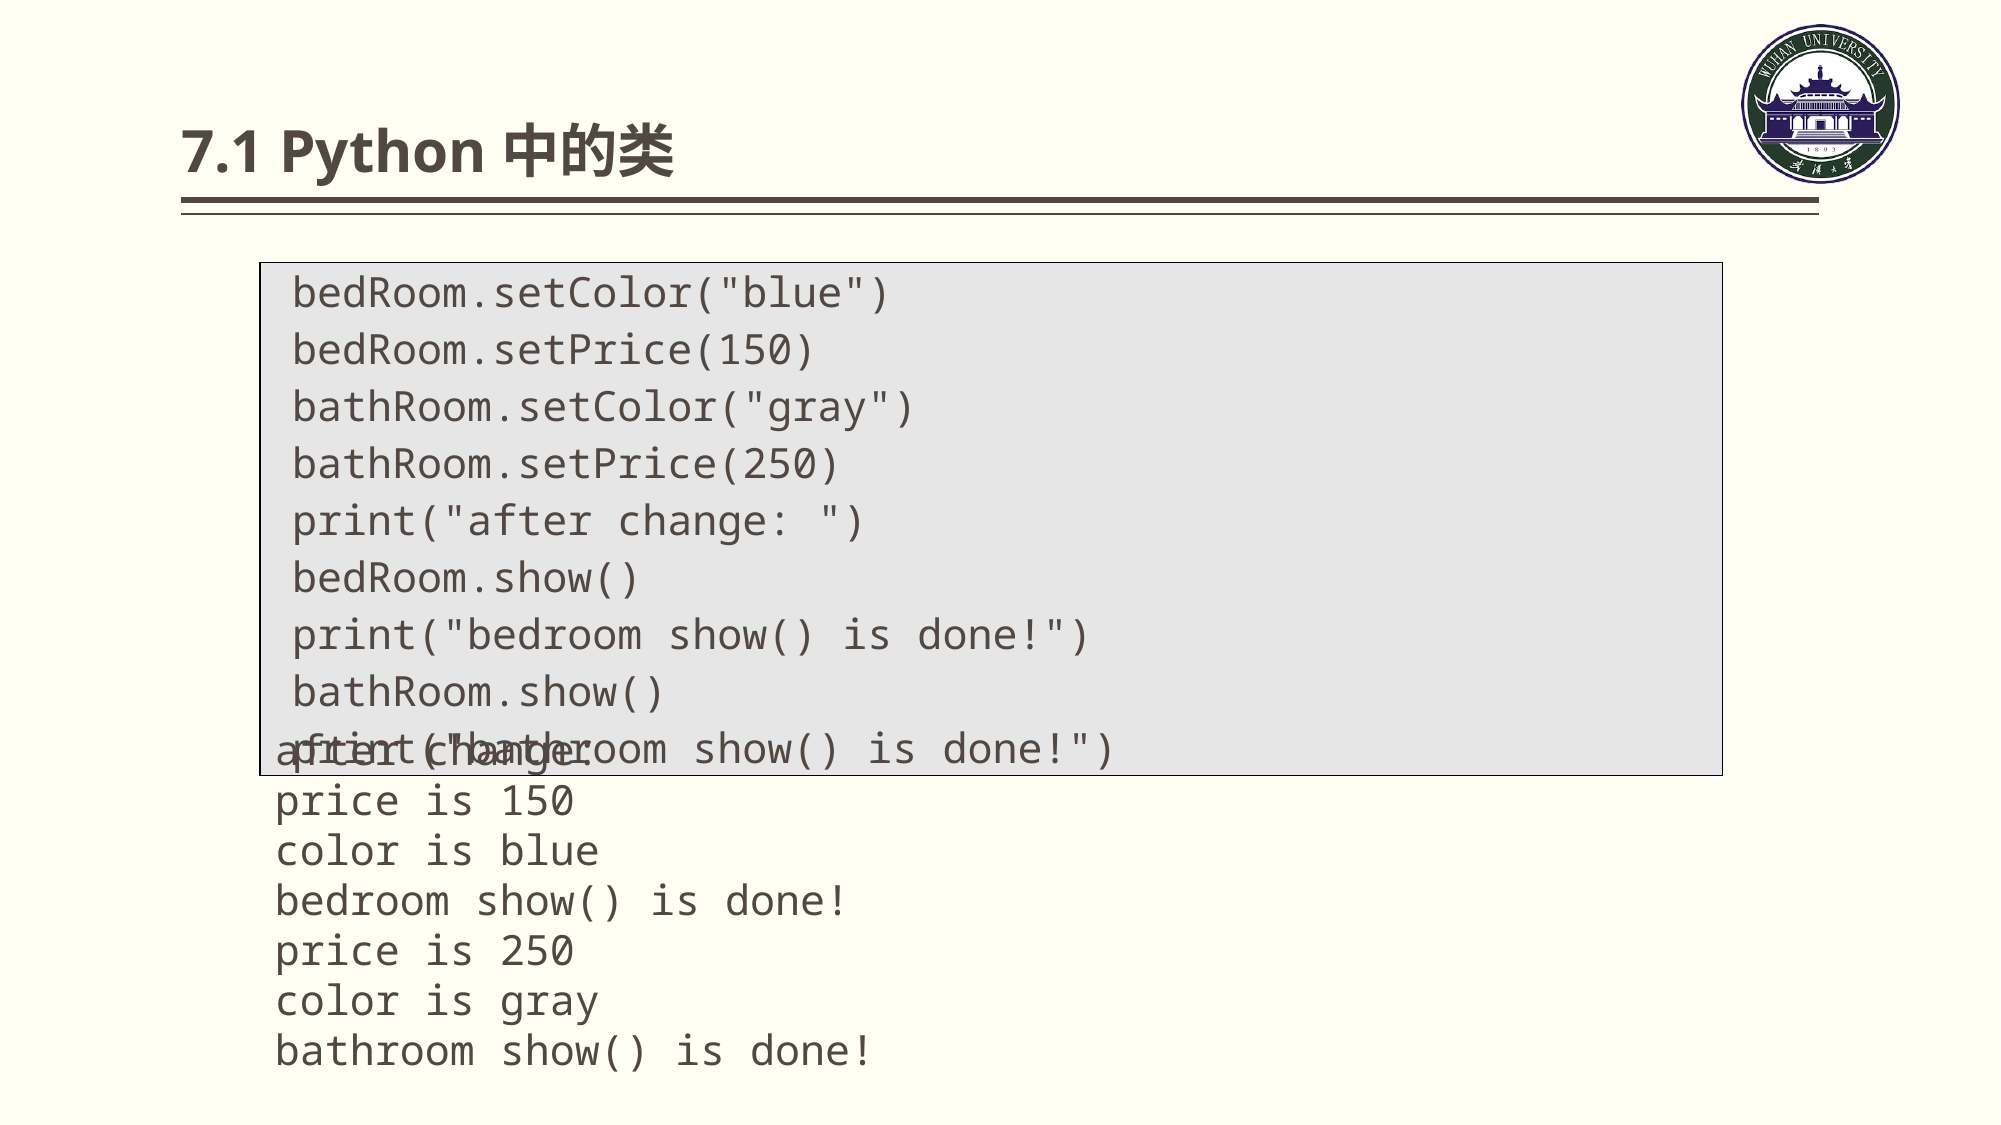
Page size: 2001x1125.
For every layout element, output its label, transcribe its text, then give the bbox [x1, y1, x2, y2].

text_box after change: price is 150 color is blue bedroom show() is done! price is 250 color is gray bathroom show() is done! [260, 716, 1260, 1081]
picture [1819, 24, 1900, 184]
table_header bedRoom.setColor("blue") bedRoom.setPrice(150) bathRoom.setColor("gray") bathRoom.setPrice(250) print("after change: ") bedRoom.show() print("bedroom show() is done!") bathRoom.show() print("bathroom show() is done!") [261, 263, 1722, 775]
title 7.1 Python中的类 [181, 12, 1819, 193]
